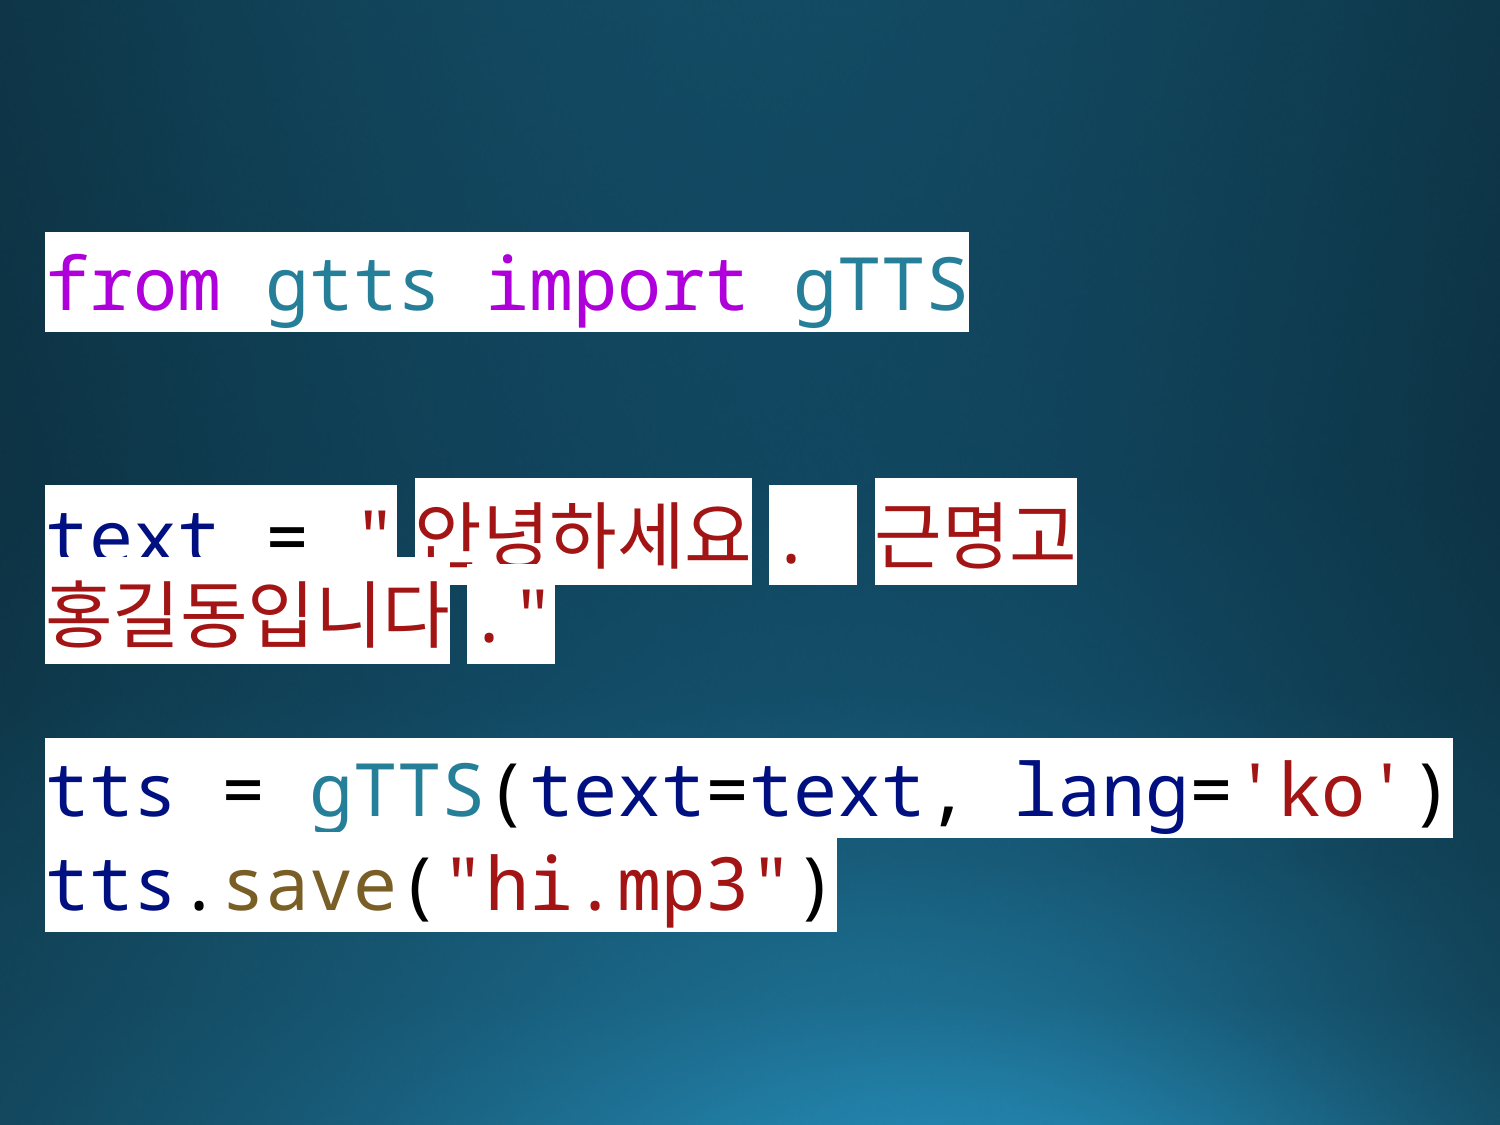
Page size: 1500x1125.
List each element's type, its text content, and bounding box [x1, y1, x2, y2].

picture [0, 0, 1500, 1125]
list from gtts import gTTS text = "안녕하세요. 근명고 홍길동입니다." tts = gTTS(text=text, lang='ko') tts.save("hi.mp3") [30, 239, 1485, 1014]
